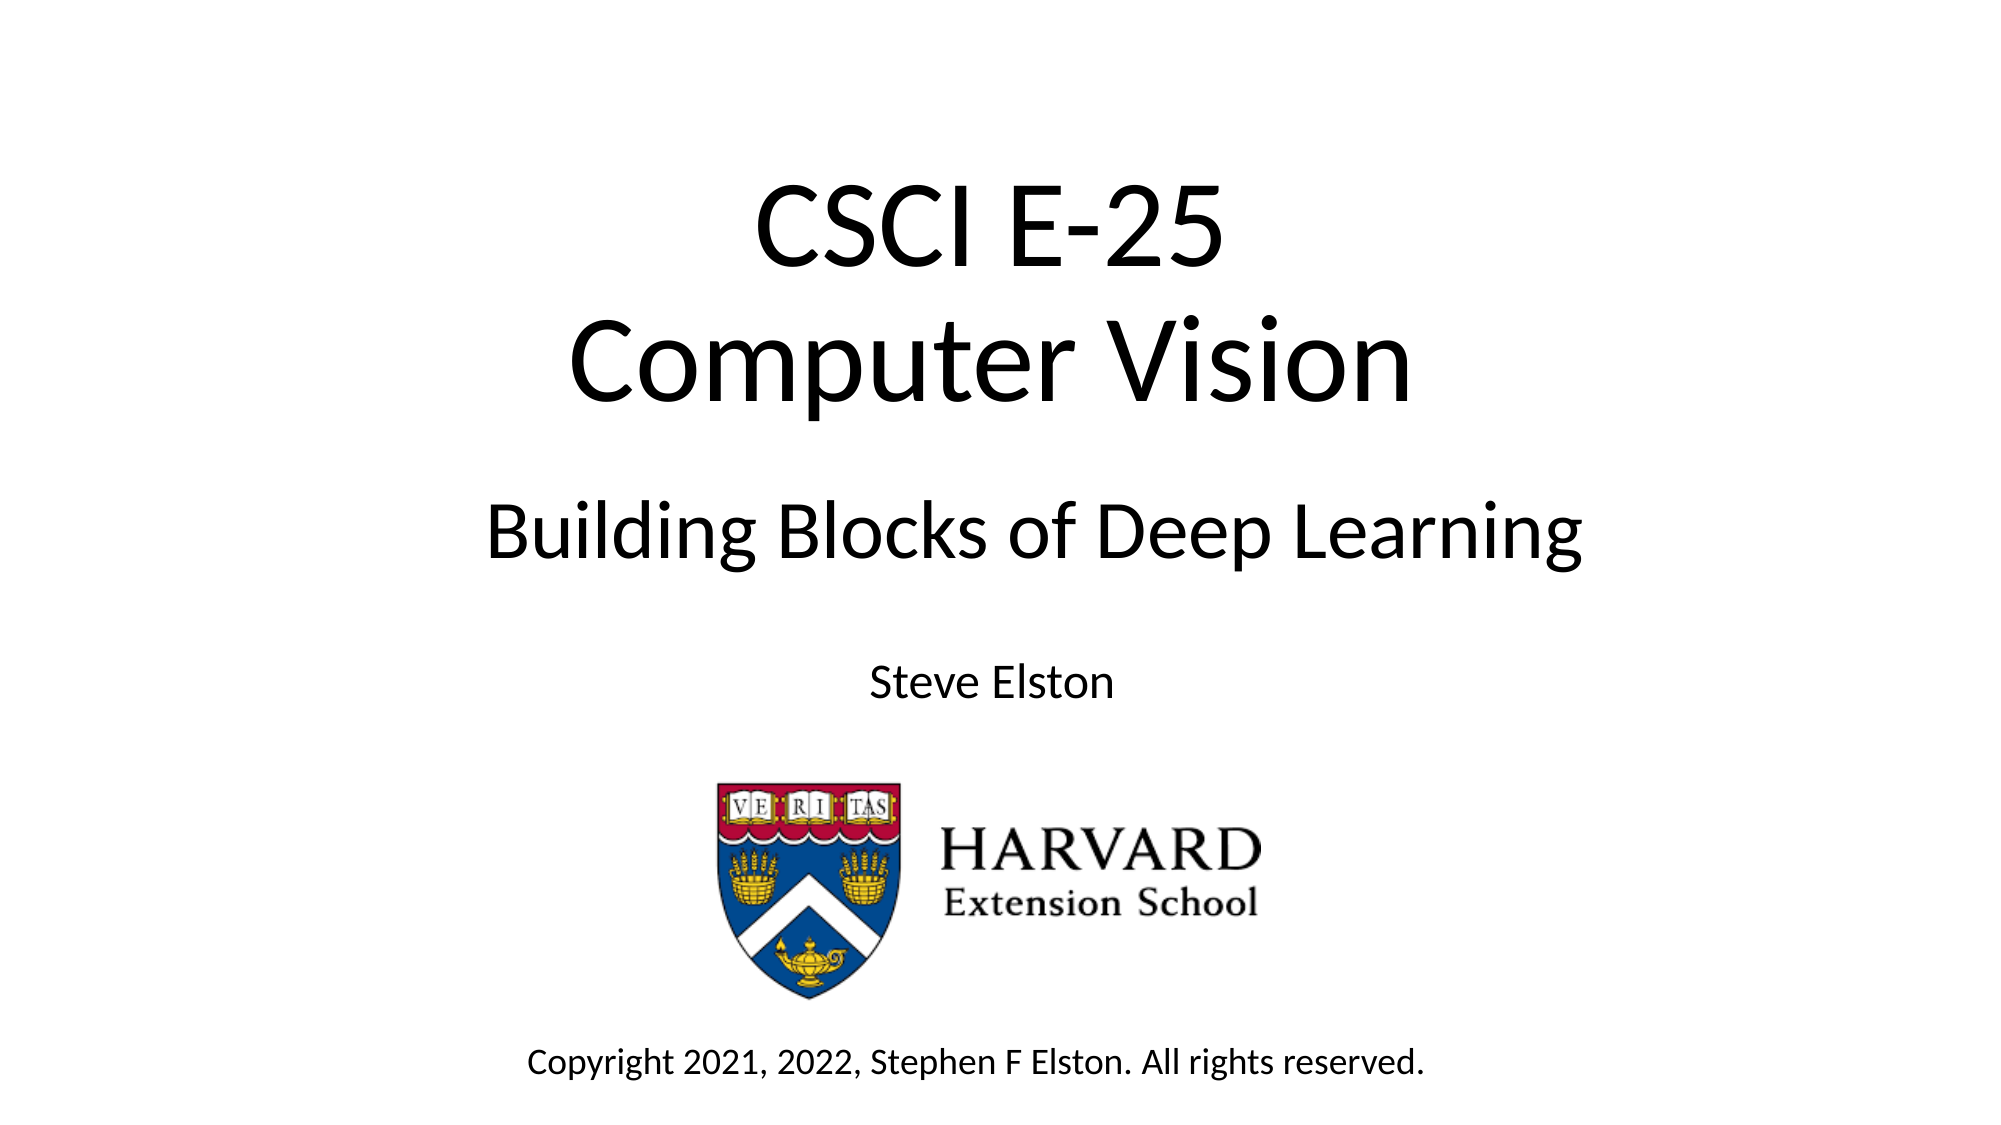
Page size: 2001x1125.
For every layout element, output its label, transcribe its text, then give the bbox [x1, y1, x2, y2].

text_box Building Blocks of Deep Learning [129, 467, 1940, 583]
text_box Copyright 2021, 2022, Stephen F Elston. All rights reserved. [226, 1034, 1727, 1116]
picture [713, 779, 1261, 1005]
title CSCI E-25 Computer Vision [204, 44, 1780, 437]
subtitle Steve Elston [242, 647, 1743, 729]
